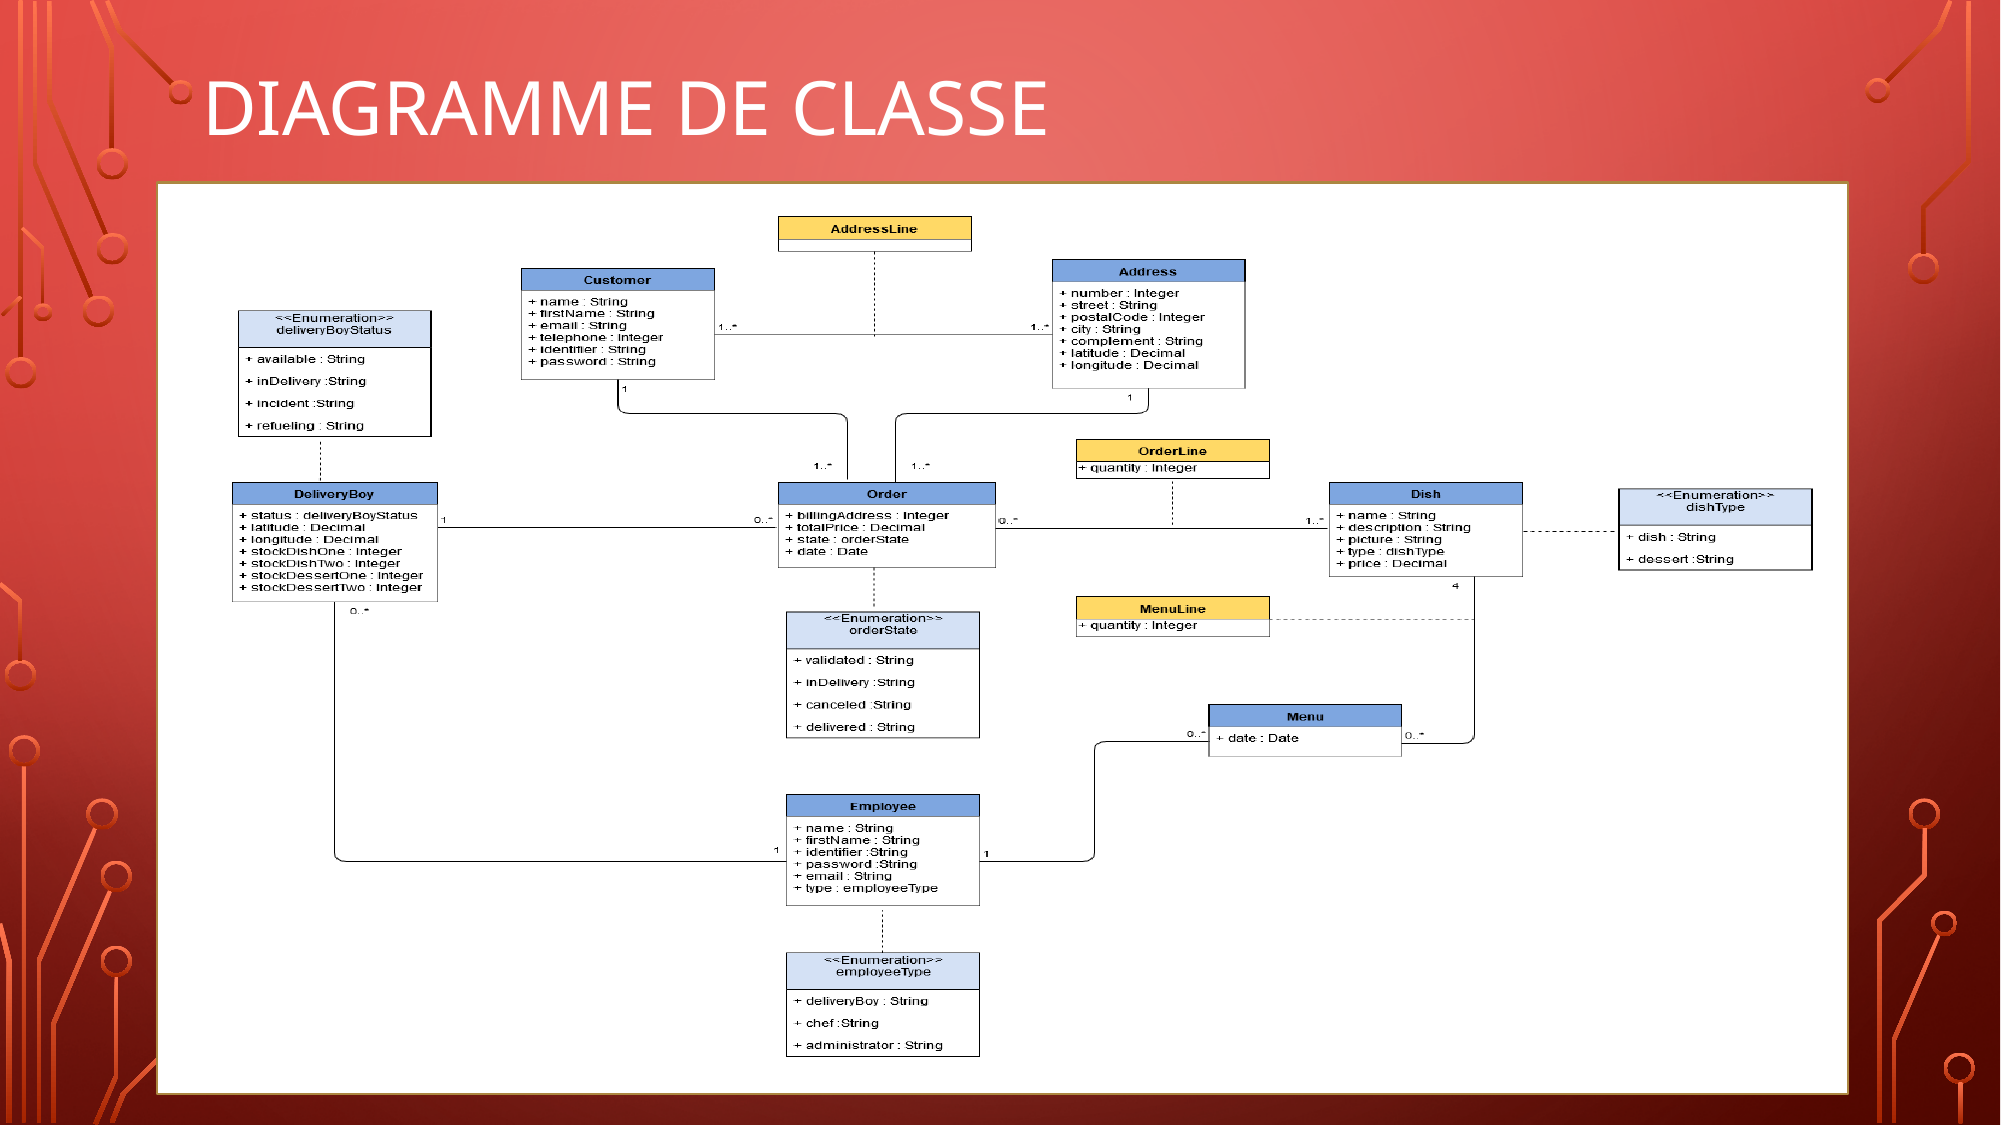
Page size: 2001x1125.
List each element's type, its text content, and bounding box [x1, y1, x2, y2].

picture [232, 216, 1813, 1059]
title Diagramme de classe [187, 40, 1813, 181]
text_box [156, 181, 1849, 1095]
